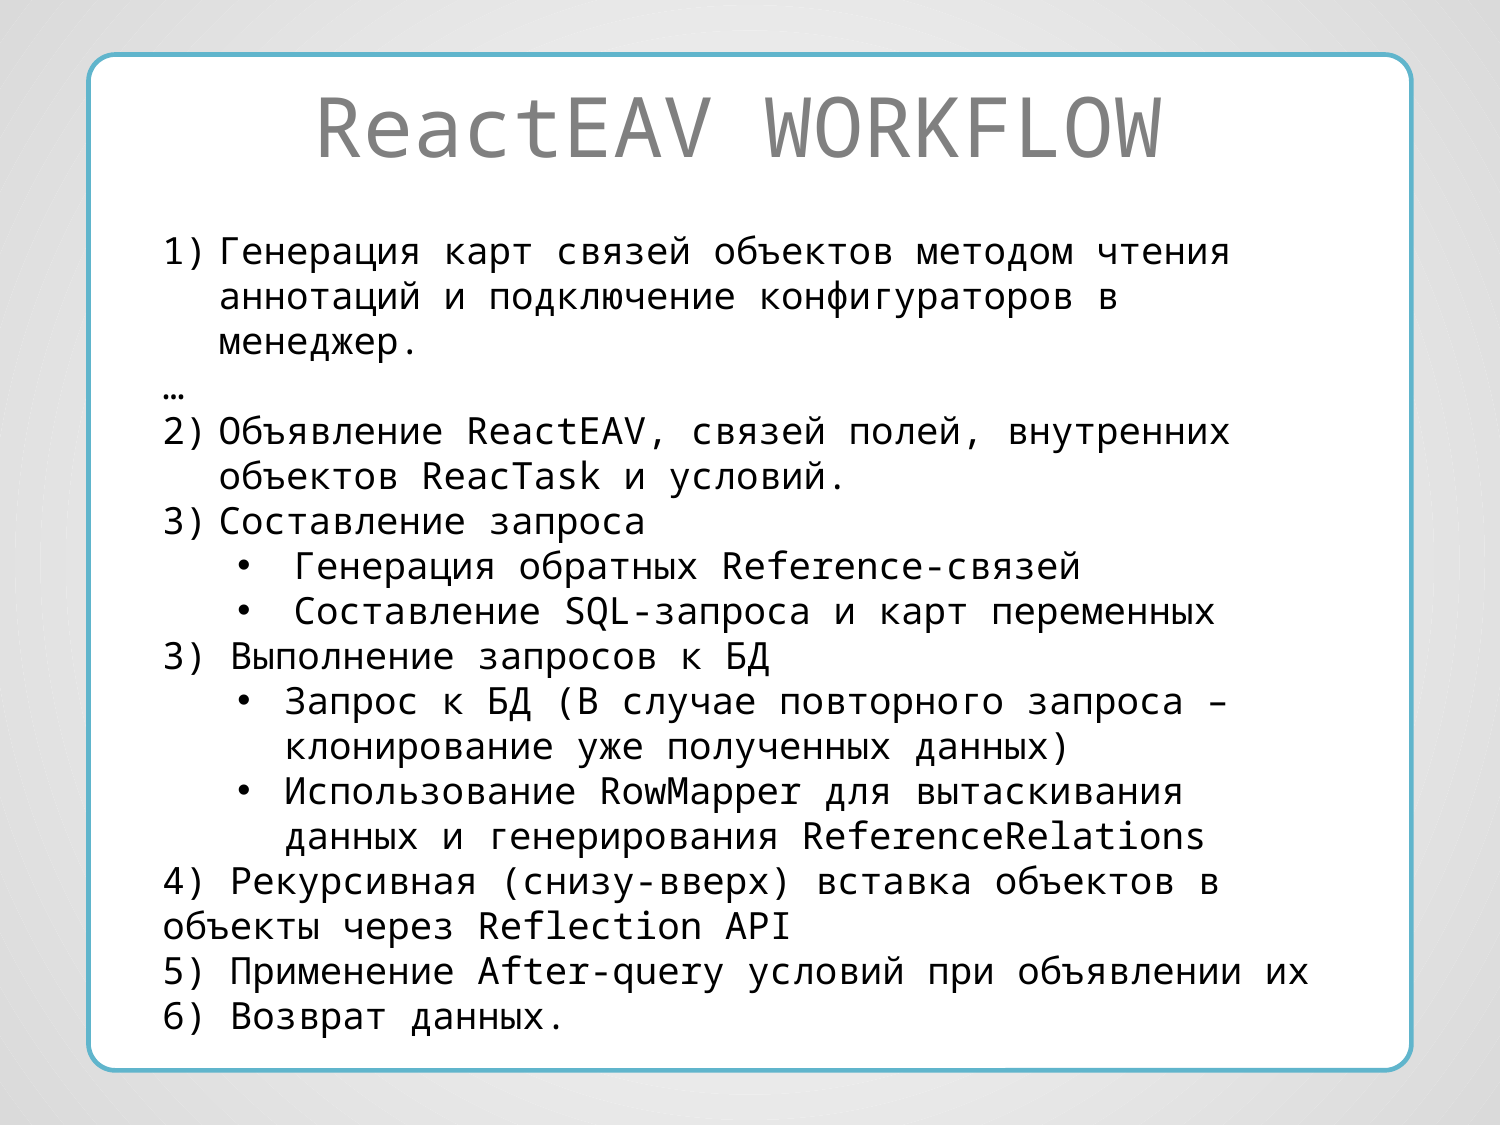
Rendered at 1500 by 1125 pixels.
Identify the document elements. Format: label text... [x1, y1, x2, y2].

text_box Генерация карт связей объектов методом чтения аннотаций и подключение конфигураторов в менеджер. … Объявление ReactEAV, связей полей, внутренних объектов ReacTask и условий. Составление запроса Генерация обратных Reference-связей Составление SQL-запроса и карт переменных 3) Выполнение запросов к БД Запрос к БД (В случае повторного запроса – клонирование уже полученных данных) Использование RowMapper для вытаскивания данных и генерирования ReferenceRelations 4) Рекурсивная (снизу-вверх) вставка объектов в объекты через Reflection API 5) Применение After-query условий при объявлении их 6) Возврат данных. [147, 219, 1353, 1045]
text_box [86, 52, 1414, 1073]
text_box ReactEAV WORKFLOW [88, 66, 1388, 182]
